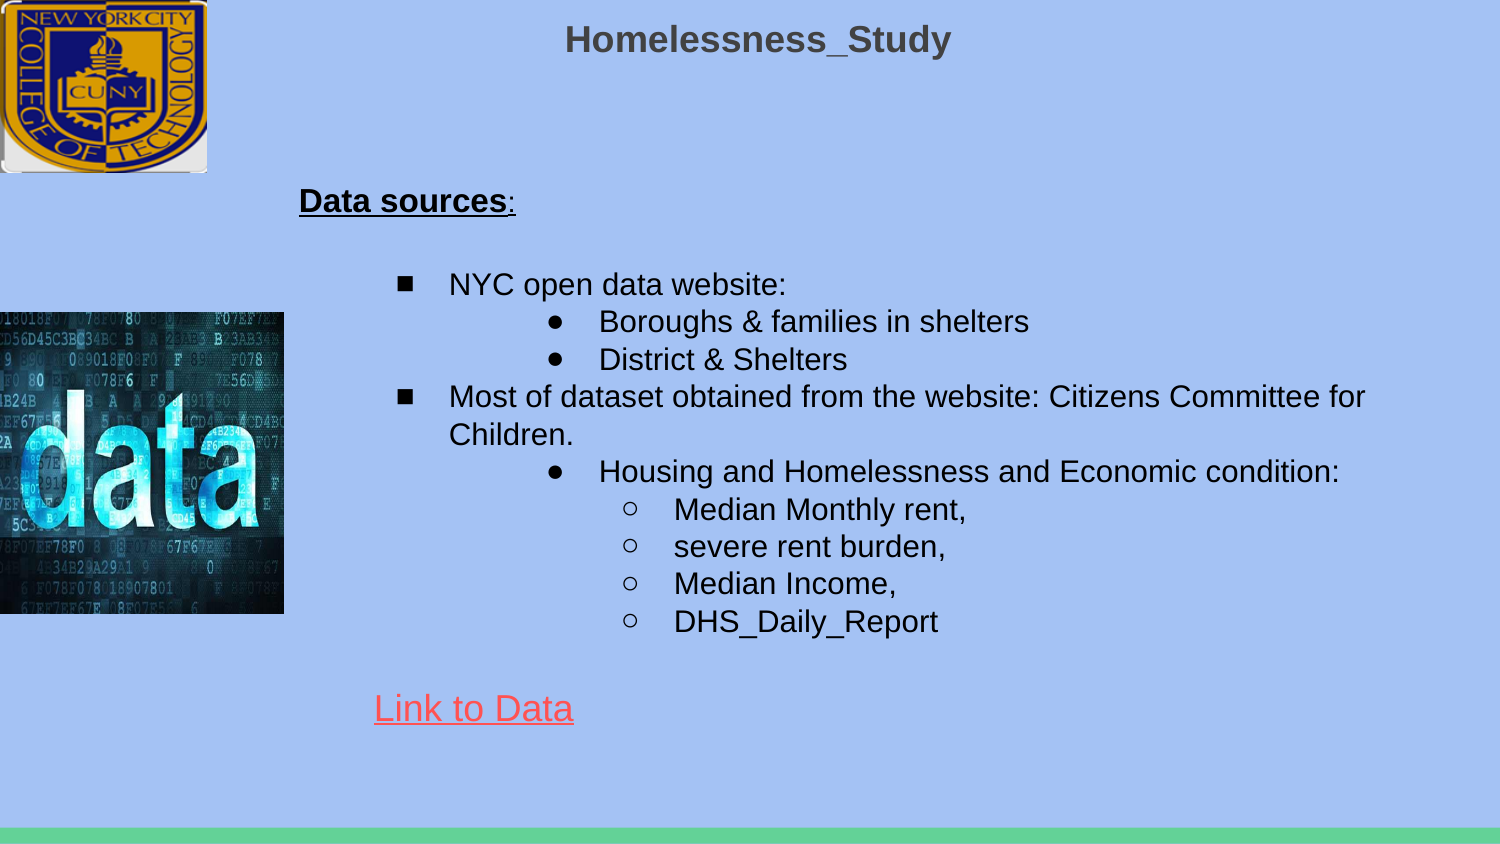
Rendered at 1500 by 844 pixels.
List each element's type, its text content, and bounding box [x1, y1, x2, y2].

picture [0, 311, 285, 615]
picture [0, 0, 207, 173]
title Homelessness_Study [272, 0, 1245, 90]
list Data sources: NYC open data website: Boroughs & families in shelters District & Shelters Most of dataset obtained from the website: Citizens Committee for Children. Housing and Homelessness and Economic condition: Median Monthly rent, severe rent burden, Median Income, DHS_Daily_Report Link to Data [283, 164, 1480, 814]
